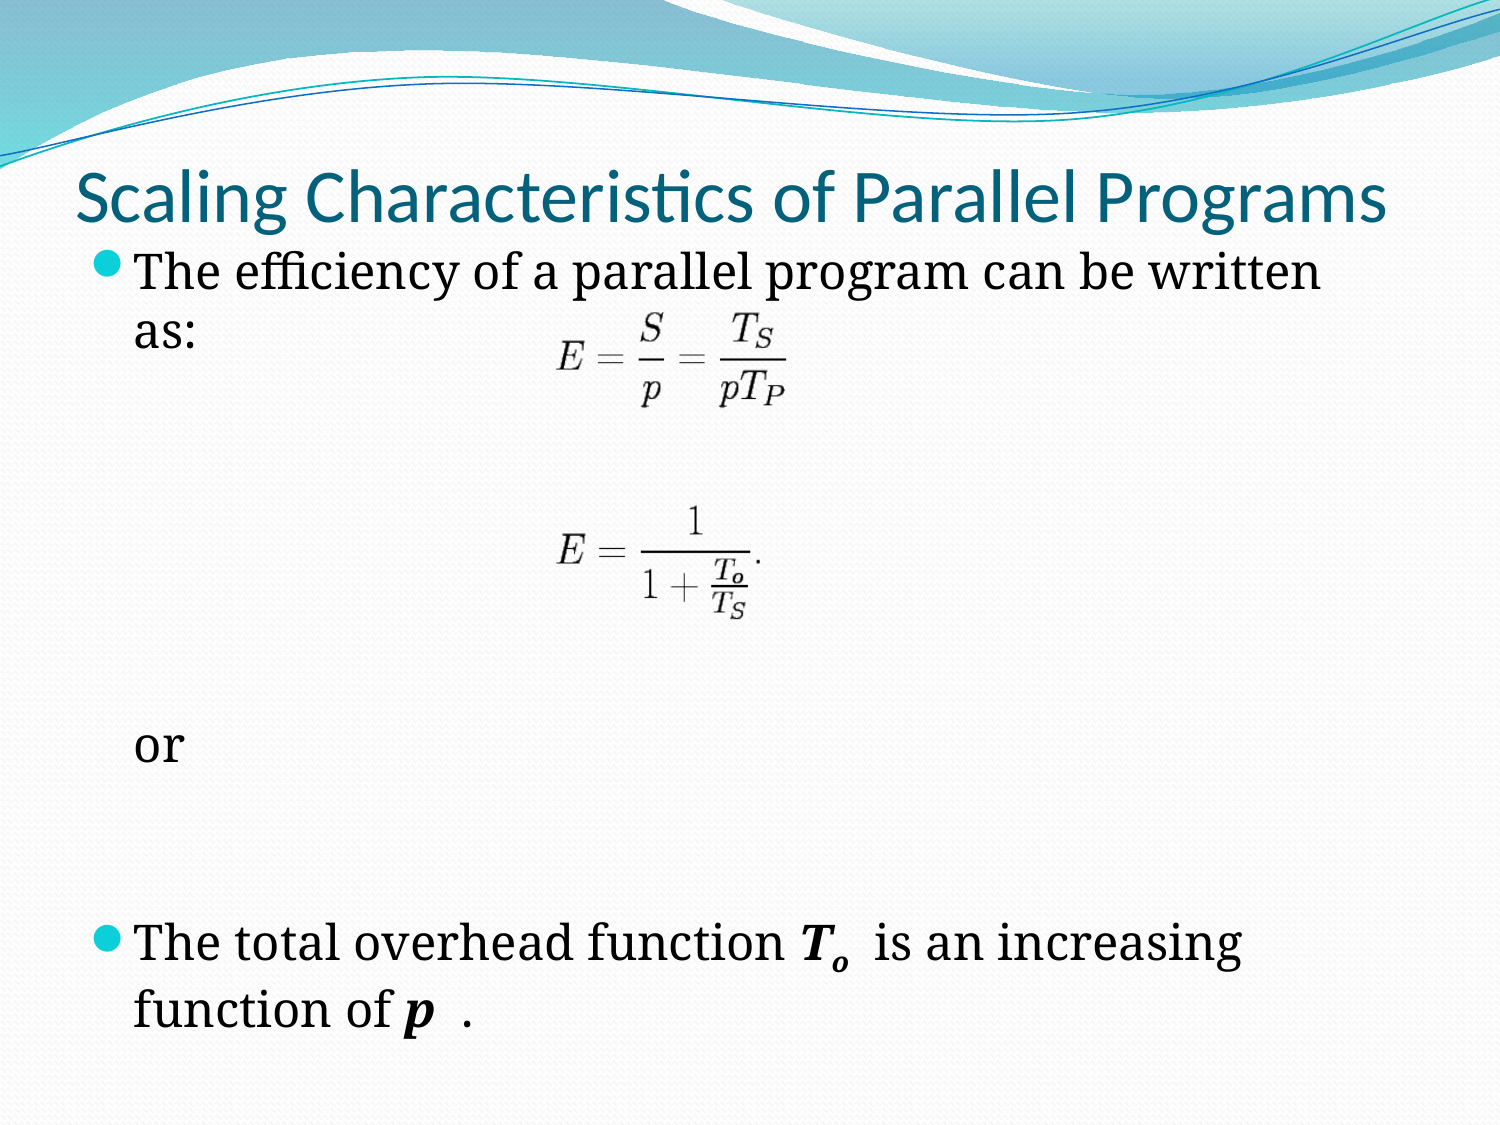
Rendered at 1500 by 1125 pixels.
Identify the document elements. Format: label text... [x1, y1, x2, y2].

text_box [549, 293, 792, 630]
list The efficiency of a parallel program can be written as: or The total overhead function To is an increasing function of p . [75, 232, 1388, 1050]
title Scaling Characteristics of Parallel Programs [75, 82, 1425, 238]
